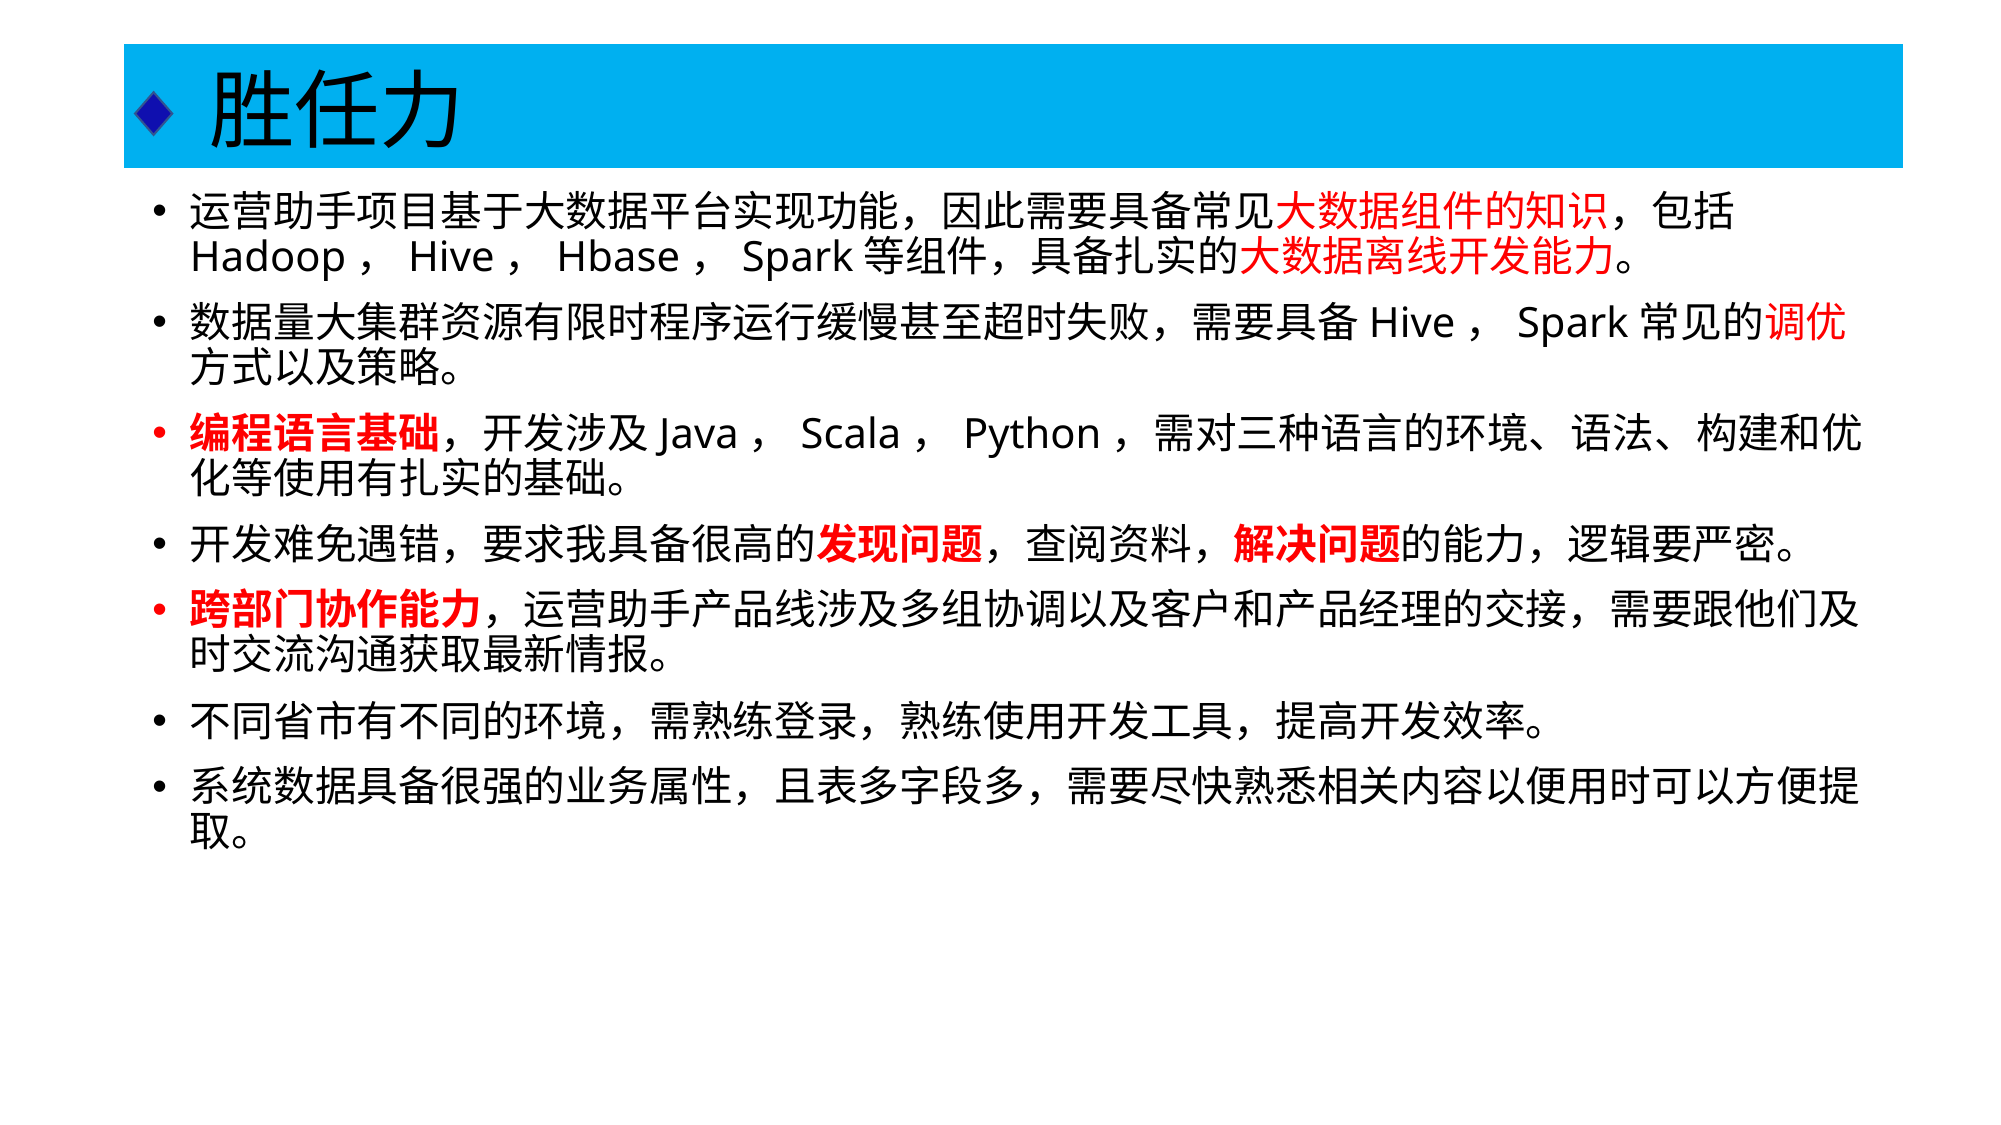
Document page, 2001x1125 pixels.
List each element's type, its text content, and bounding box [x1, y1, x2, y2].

picture [321, 74, 375, 143]
picture [214, 74, 239, 146]
picture [387, 71, 455, 146]
picture [244, 71, 290, 144]
picture [135, 93, 172, 134]
picture [298, 71, 323, 147]
list 运营助手项目基于大数据平台实现功能，因此需要具备常见大数据组件的知识，包括Hadoop，Hive，Hbase，Spark等组件，具备扎实的大数据离线开发能力。 数据量大集群资源有限时程序运行缓慢甚至超时失败，需要具备Hive，Spark常见的调优方式以及策略。 编程语言基础，开发涉及Java，Scala，Python，需对三种语言的环境、语法、构建和优化等使用有扎实的基础。 开发难免遇错，要求我具备很高的发现问题，查阅资料，解决问题的能力，逻辑要严密。 跨部门协作能力，运营助手产品线涉及多组协调以及客户和产品经理的交接，需要跟他们及时交流沟通获取最新情报。 不同省市有不同的环境，需熟练登录，熟练使用开发工具，提高开发效率。 系统数据具备很强的业务属性，且表多字段多，需要尽快熟悉相关内容以便用时可以方便提取。 [137, 182, 1903, 897]
